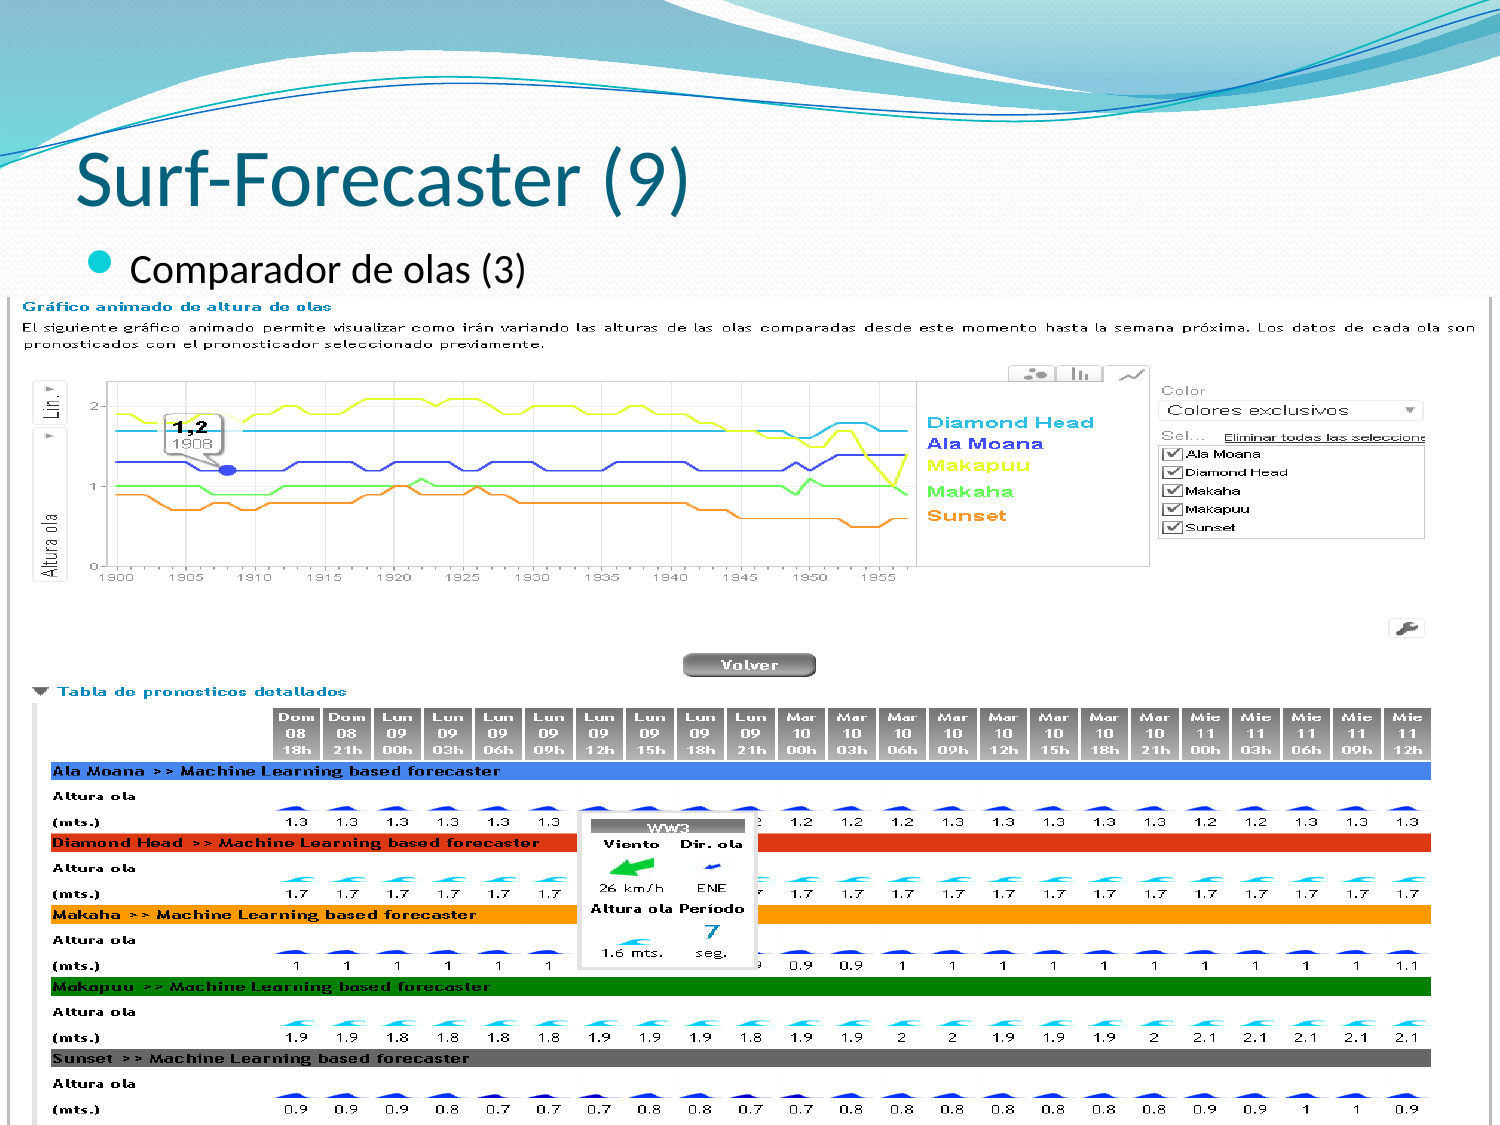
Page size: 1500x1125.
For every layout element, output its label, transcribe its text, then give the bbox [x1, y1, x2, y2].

picture [0, 297, 1500, 1125]
title Surf-Forecaster (9) [75, 115, 1425, 223]
list Comparador de olas (3) [70, 234, 1421, 297]
